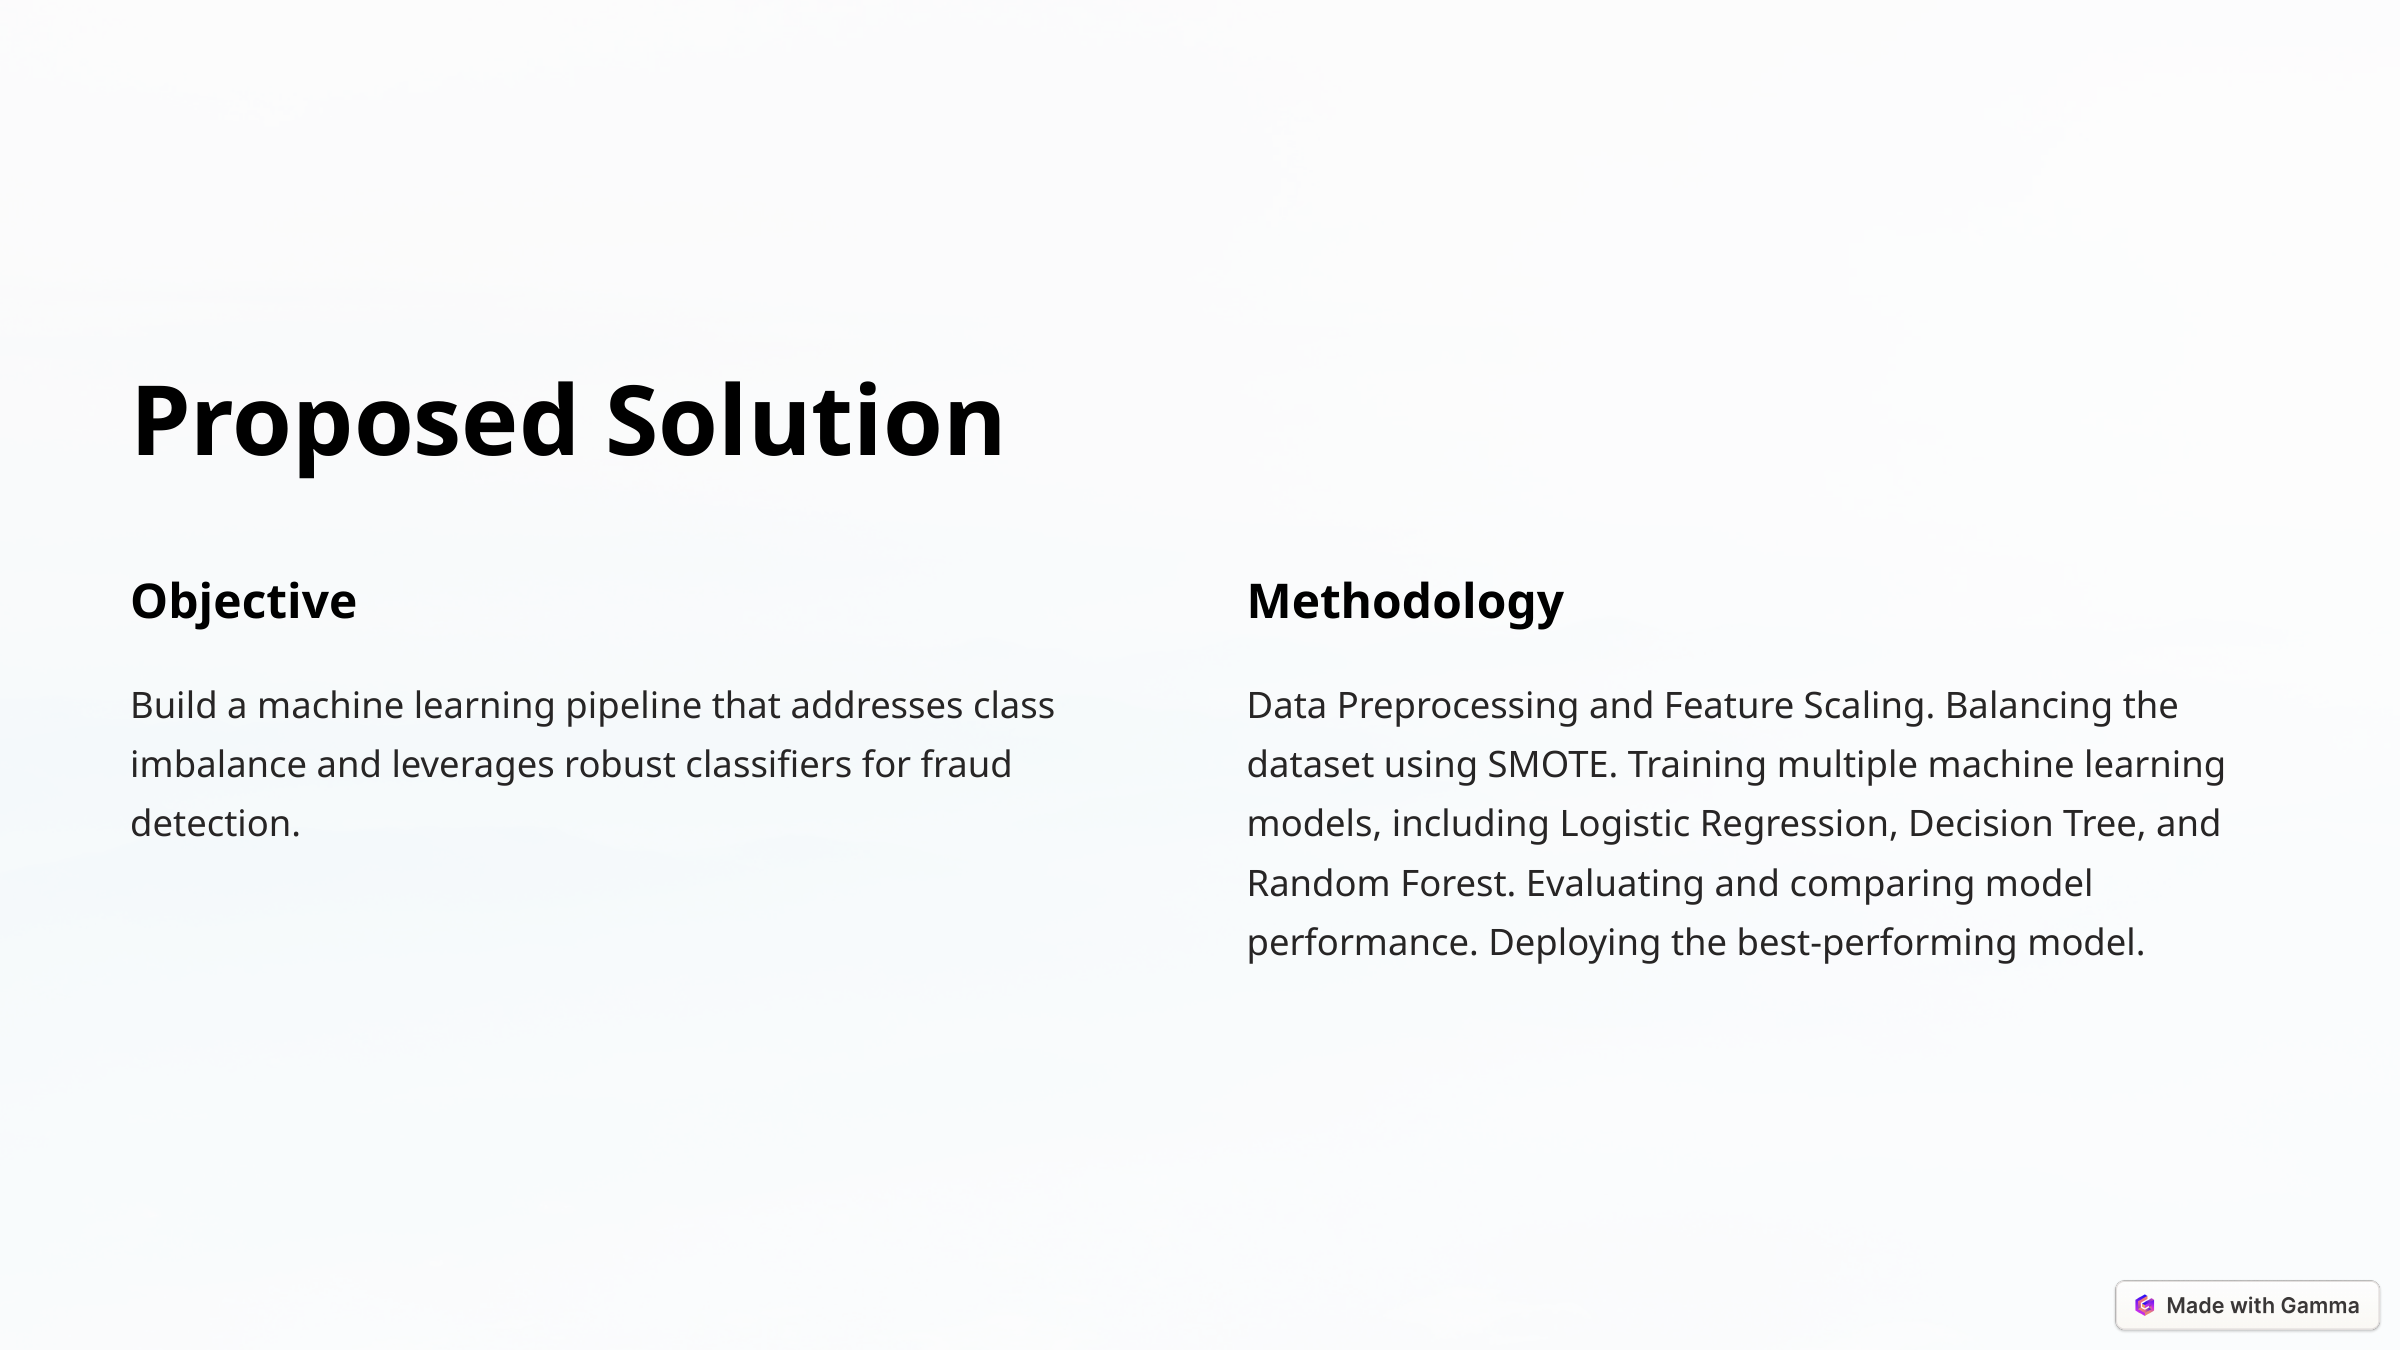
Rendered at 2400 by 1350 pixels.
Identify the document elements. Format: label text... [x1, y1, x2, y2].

picture [2106, 1271, 2389, 1339]
text_box Proposed Solution [130, 352, 1107, 475]
text_box Build a machine learning pipeline that addresses class imbalance and leverages robust classifiers for fraud detection. [130, 666, 1155, 845]
text_box Objective [130, 567, 619, 629]
text_box Methodology [1246, 567, 1735, 629]
text_box Data Preprocessing and Feature Scaling. Balancing the dataset using SMOTE. Training multiple machine learning models, including Logistic Regression, Decision Tree, and Random Forest. Evaluating and comparing model performance. Deploying the best-performing model. [1246, 666, 2271, 964]
